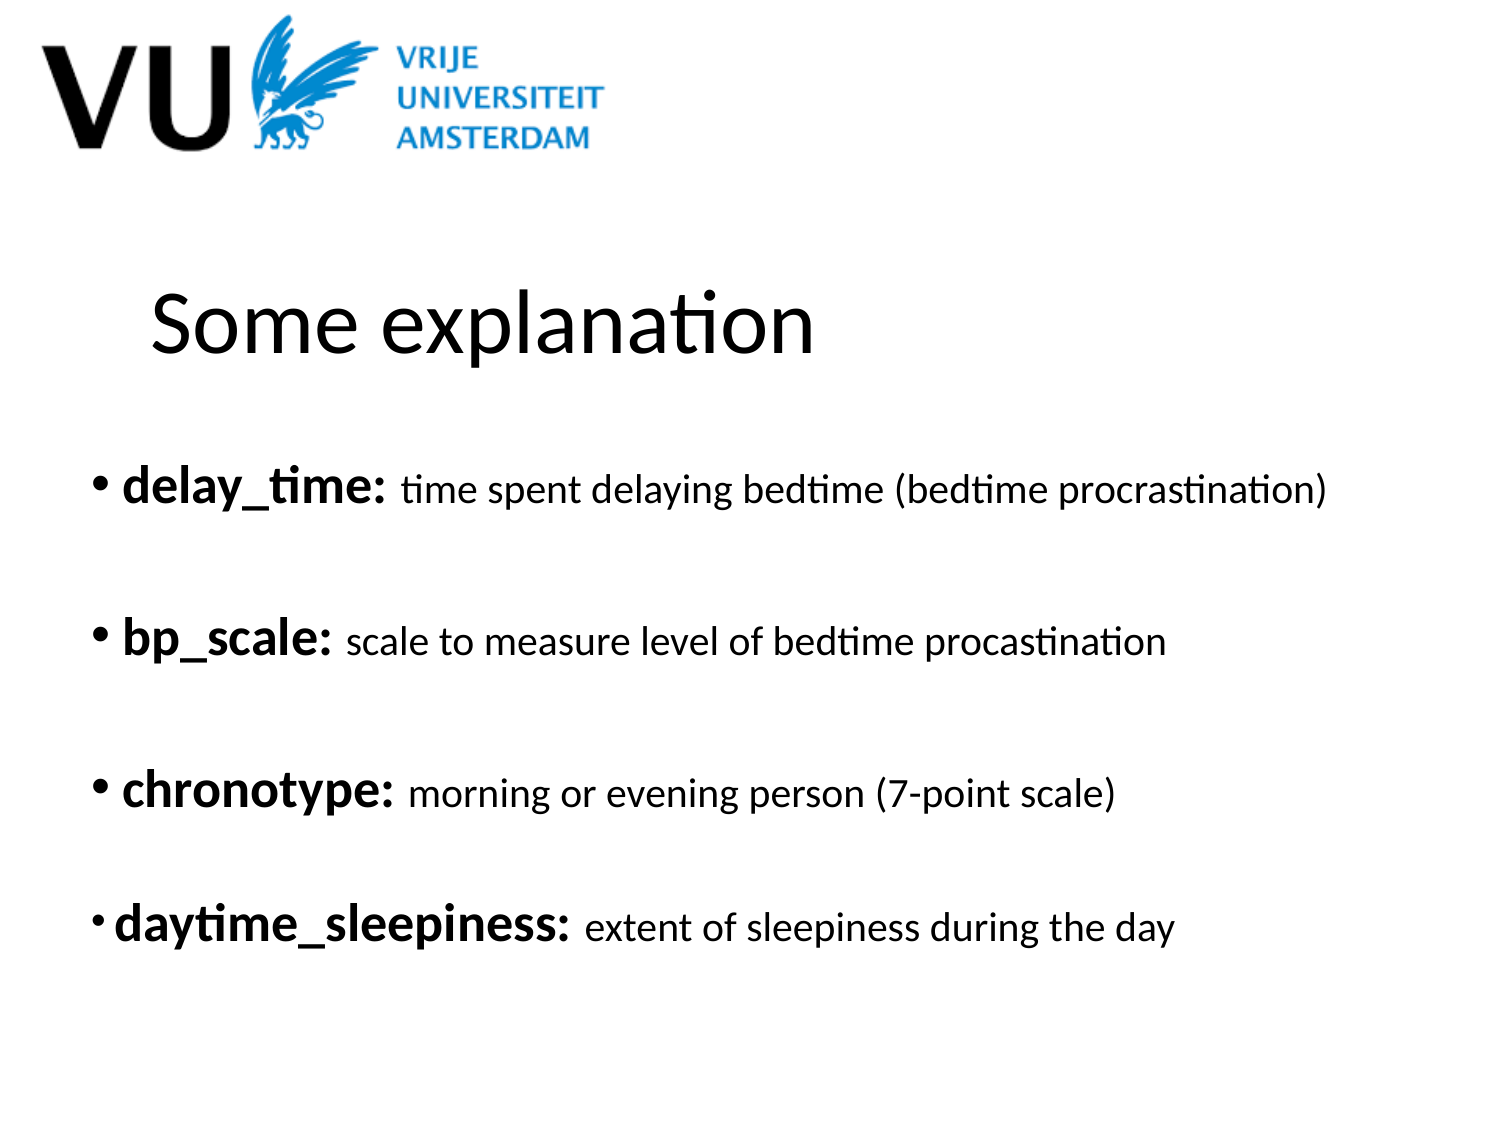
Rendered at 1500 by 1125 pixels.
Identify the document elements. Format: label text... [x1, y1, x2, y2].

picture [0, 0, 646, 191]
subtitle delay_time: time spent delaying bedtime (bedtime procrastination) bp_scale: scale to measure level of bedtime procastination chronotype: morning or evening person (7-point scale) daytime_sleepiness: extent of sleepiness during the day [75, 442, 1411, 962]
title Some explanation [135, 196, 1411, 438]
